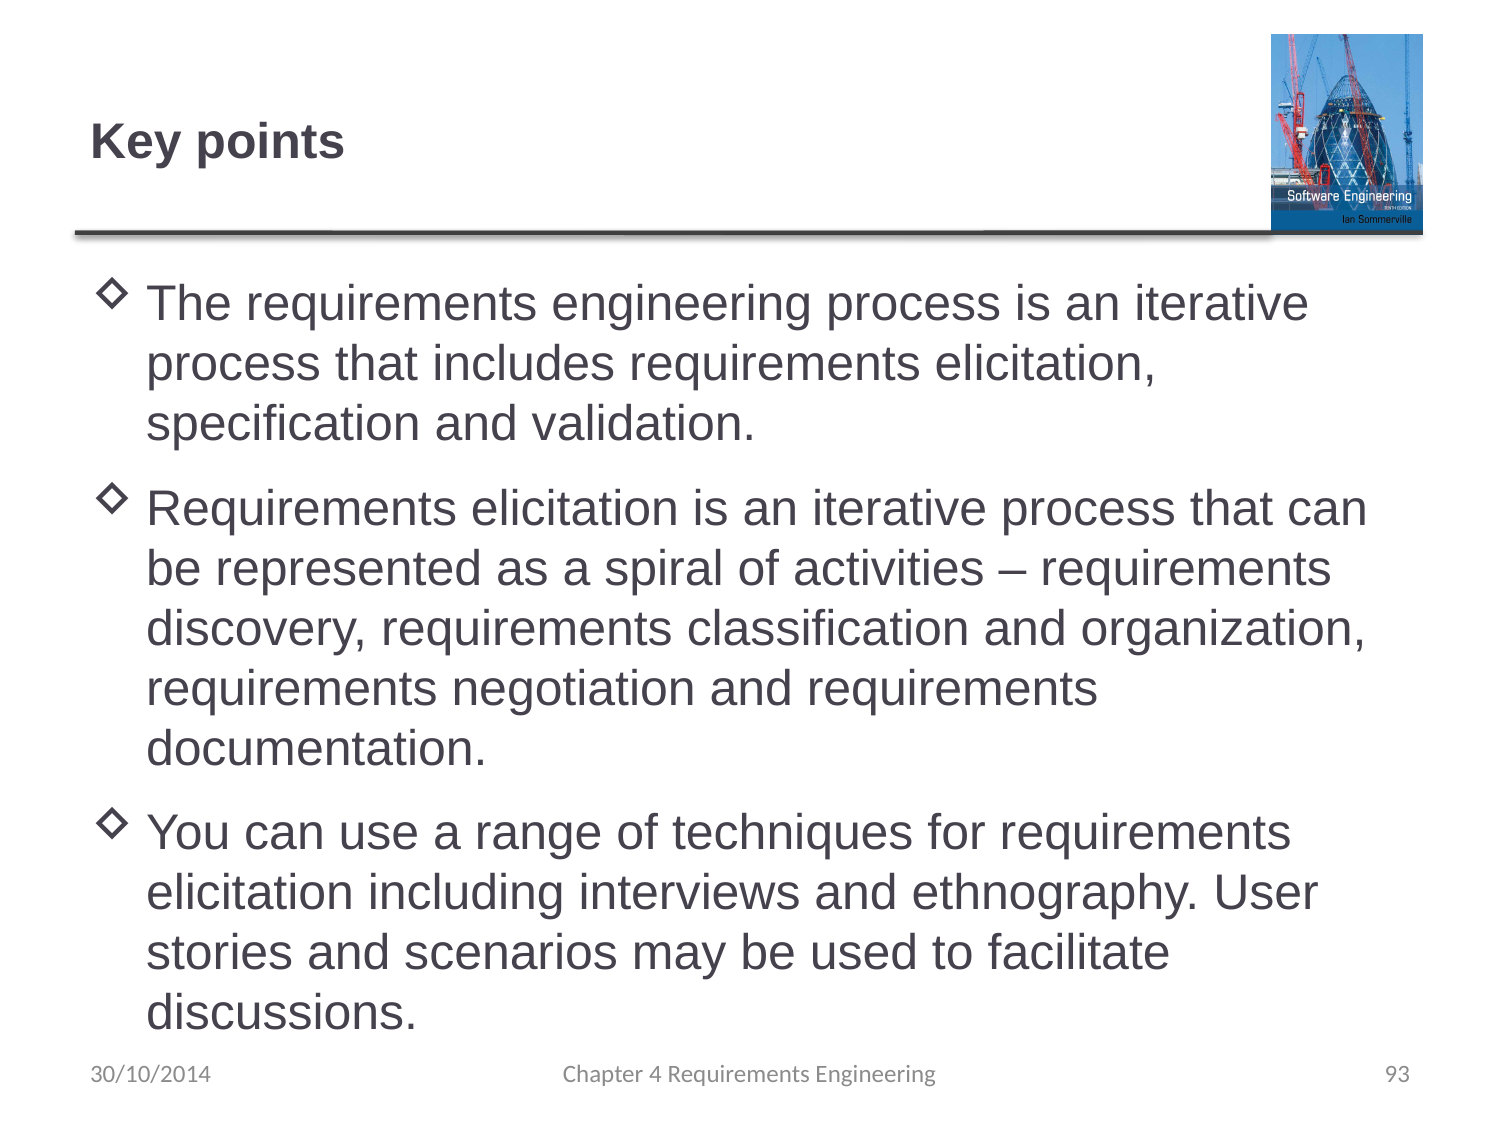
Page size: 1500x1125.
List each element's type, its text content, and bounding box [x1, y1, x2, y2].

list The requirements engineering process is an iterative process that includes requirements elicitation, specification and validation. Requirements elicitation is an iterative process that can be represented as a spiral of activities – requirements discovery, requirements classification and organization, requirements negotiation and requirements documentation. You can use a range of techniques for requirements elicitation including interviews and ethnography. User stories and scenarios may be used to facilitate discussions. [75, 262, 1450, 1005]
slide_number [75, 1042, 425, 1103]
title Key points [74, 44, 1272, 233]
picture [1271, 34, 1423, 230]
slide_number 93 [1074, 1042, 1425, 1103]
footer Chapter 4 Requirements Engineering [512, 1042, 988, 1103]
